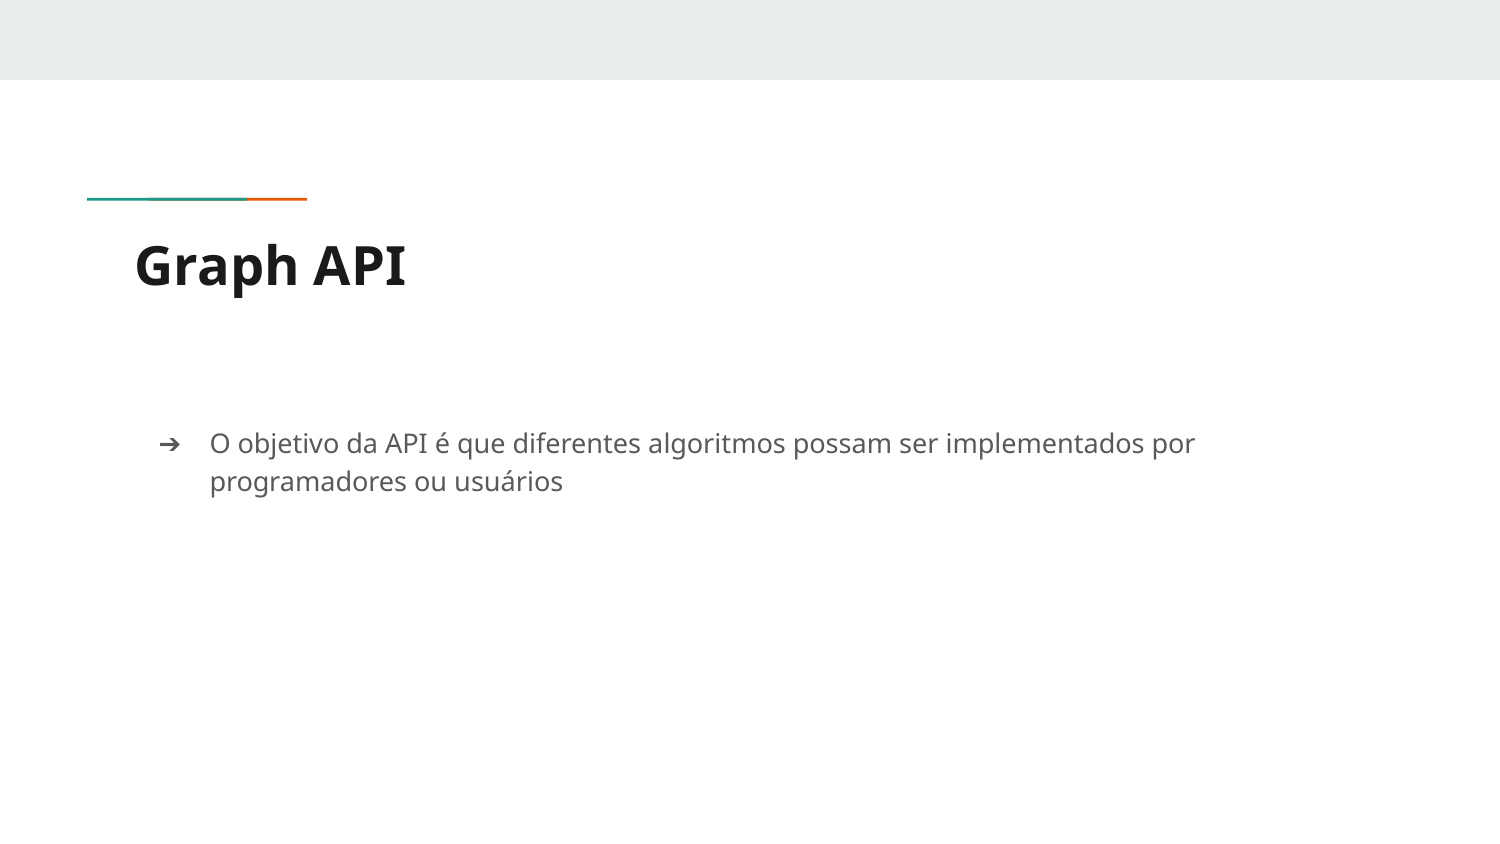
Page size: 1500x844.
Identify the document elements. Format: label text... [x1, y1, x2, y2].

title Graph API [119, 216, 1381, 305]
list O objetivo da API é que diferentes algoritmos possam ser implementados por programadores ou usuários [119, 341, 1381, 712]
